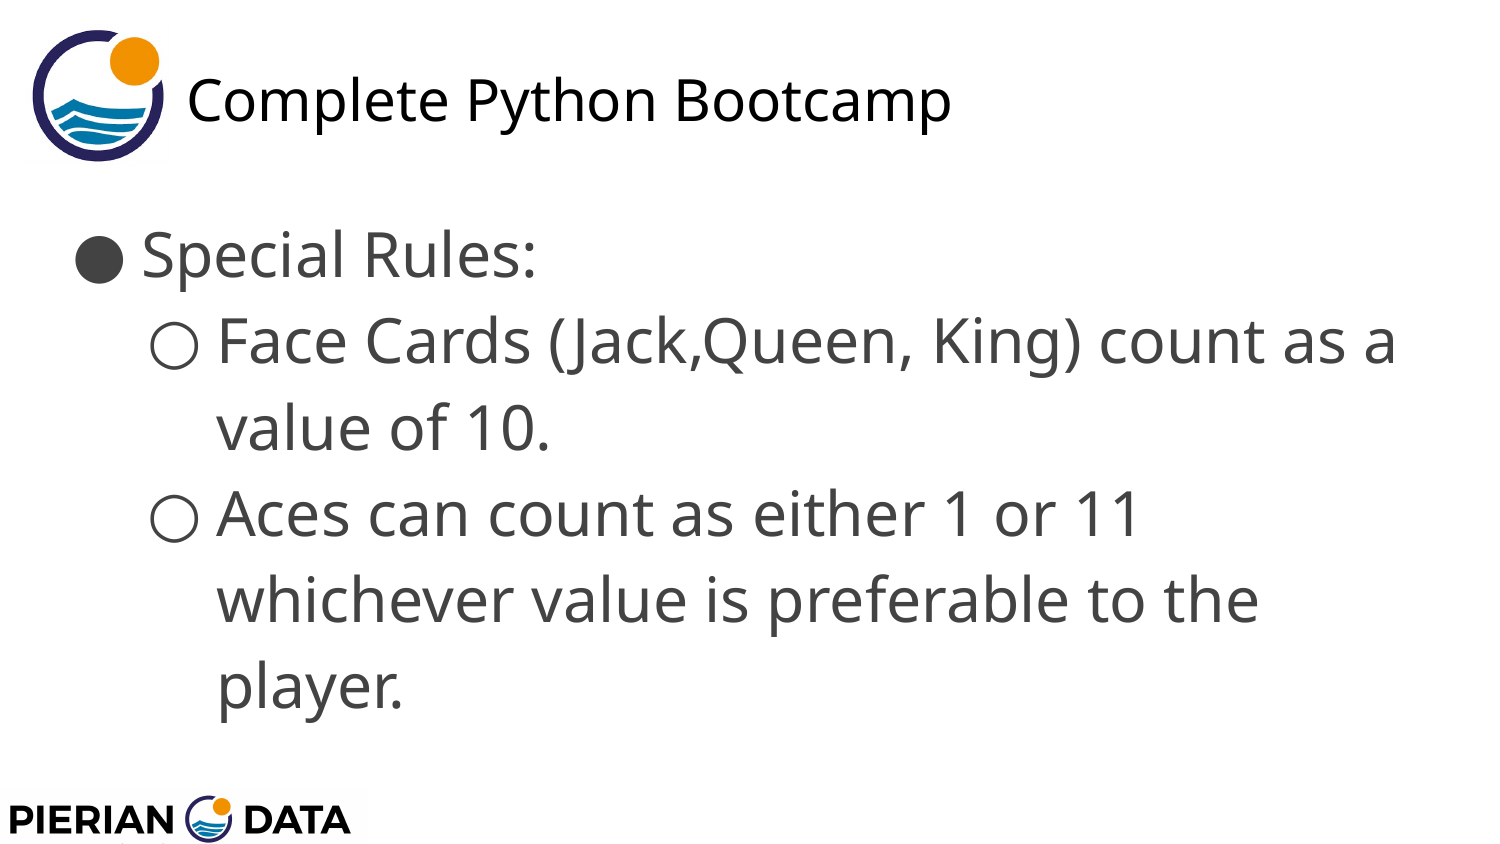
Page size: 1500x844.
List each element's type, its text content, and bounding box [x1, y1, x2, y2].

picture [24, 24, 172, 167]
list Special Rules: Face Cards (Jack,Queen, King) count as a value of 10. Aces can count as either 1 or 11 whichever value is preferable to the player. [51, 189, 1449, 750]
picture [0, 787, 368, 844]
title Complete Python Bootcamp [176, 48, 1449, 143]
